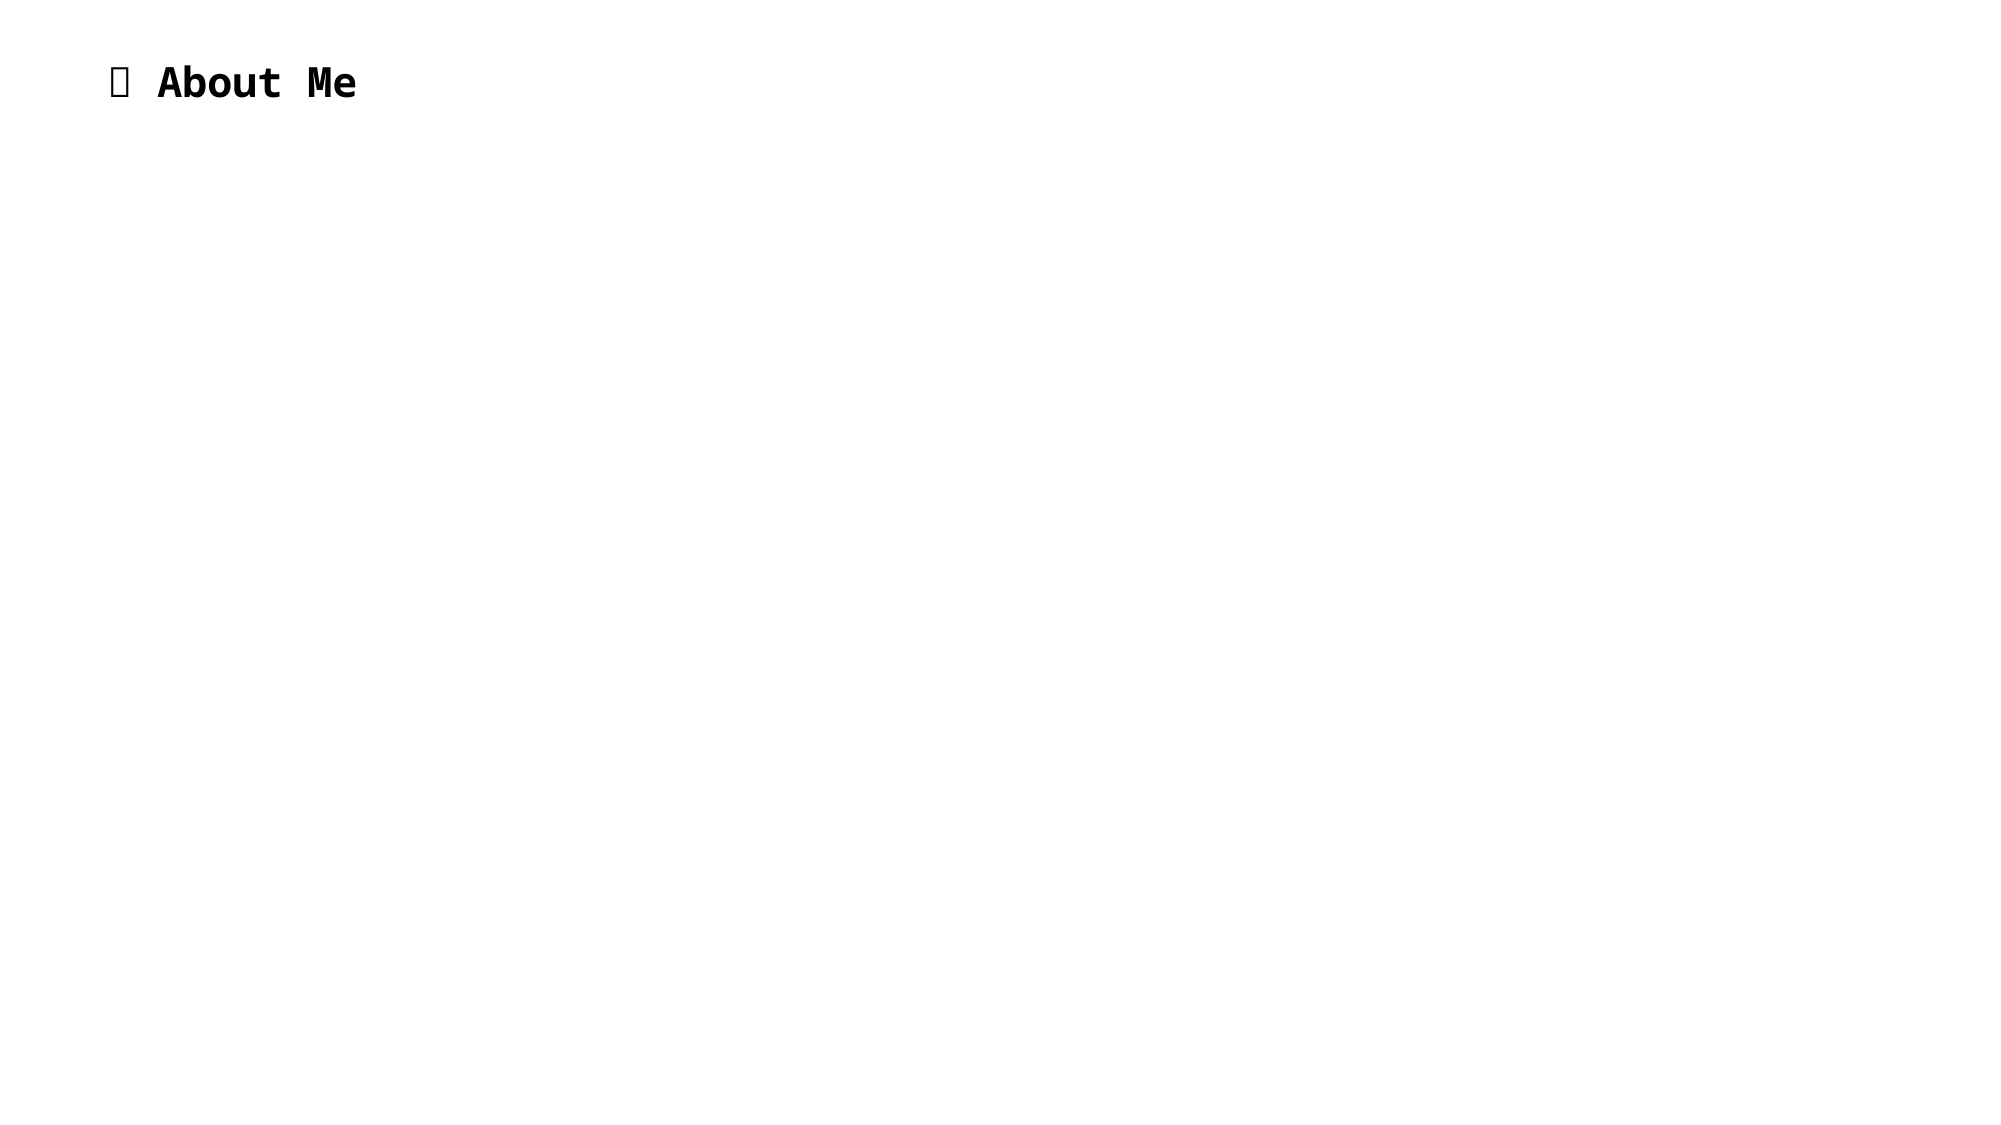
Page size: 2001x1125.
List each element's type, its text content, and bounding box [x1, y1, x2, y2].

text_box 📌 About Me [92, 48, 373, 114]
